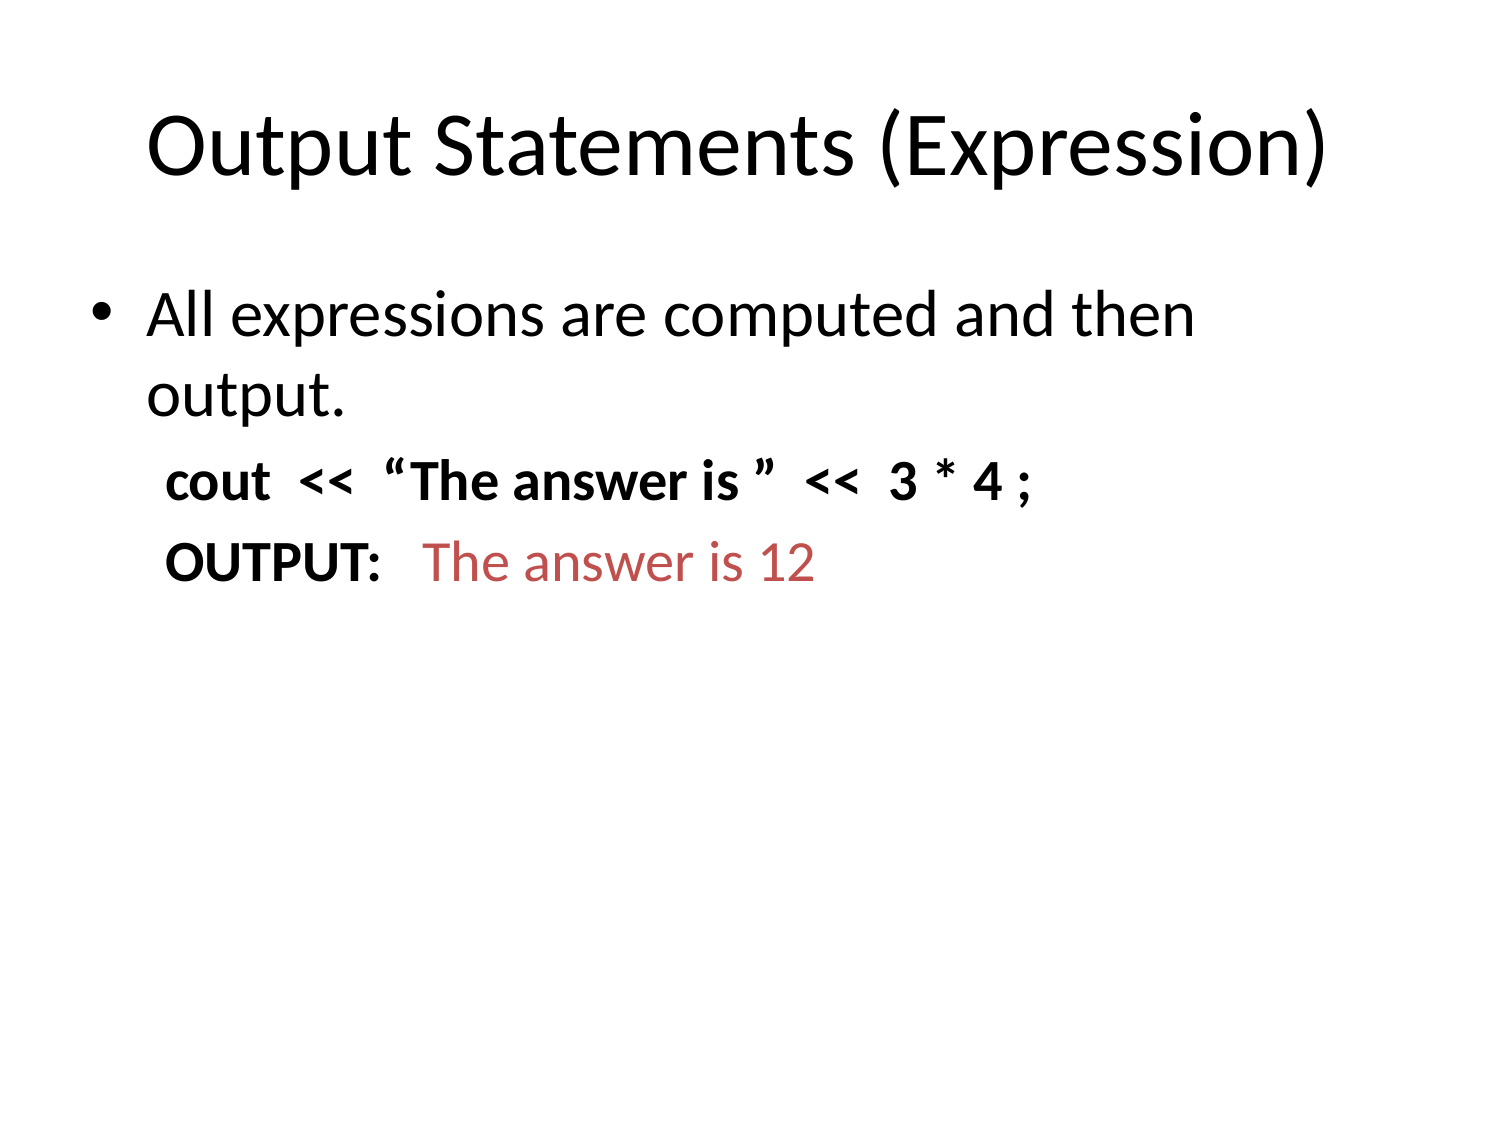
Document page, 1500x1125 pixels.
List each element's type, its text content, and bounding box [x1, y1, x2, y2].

list All expressions are computed and then output. cout << “The answer is ” << 3 * 4 ; OUTPUT: The answer is 12 [75, 262, 1425, 1005]
title Output Statements (Expression) [75, 45, 1425, 233]
